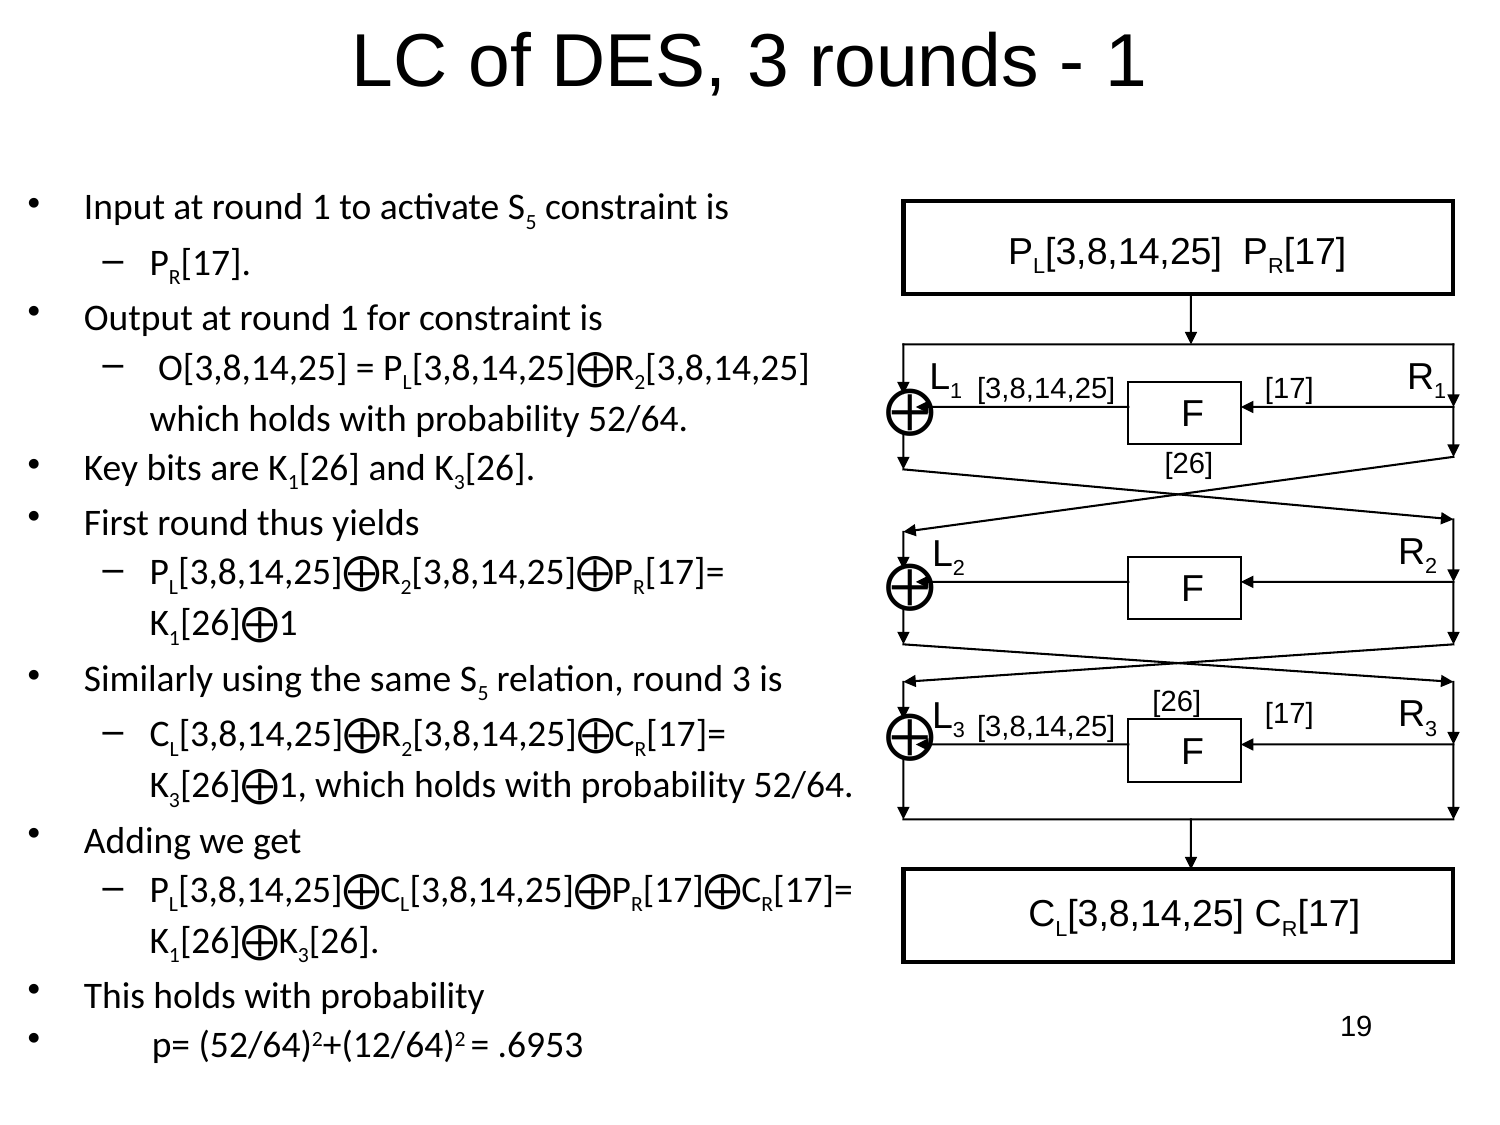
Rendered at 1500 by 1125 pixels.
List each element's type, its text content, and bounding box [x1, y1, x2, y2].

list Input at round 1 to activate S5 constraint is PR[17]. Output at round 1 for constraint is O[3,8,14,25] = PL[3,8,14,25]⨁R2[3,8,14,25] which holds with probability 52/64. Key bits are K1[26] and K3[26]. First round thus yields PL[3,8,14,25]⨁R2[3,8,14,25]⨁PR[17]= K1[26]⨁1 Similarly using the same S5 relation, round 3 is CL[3,8,14,25]⨁R2[3,8,14,25]⨁CR[17]= K3[26]⨁1, which holds with probability 52/64. Adding we get PL[3,8,14,25]⨁CL[3,8,14,25]⨁PR[17]⨁CR[17]= K1[26]⨁K3[26]. This holds with probability p= (52/64)2+(12/64)2 = .6953 [12, 174, 888, 1013]
title LC of DES, 3 rounds - 1 [112, 0, 1388, 113]
slide_number 19 [1074, 999, 1388, 1076]
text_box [869, 201, 1463, 963]
